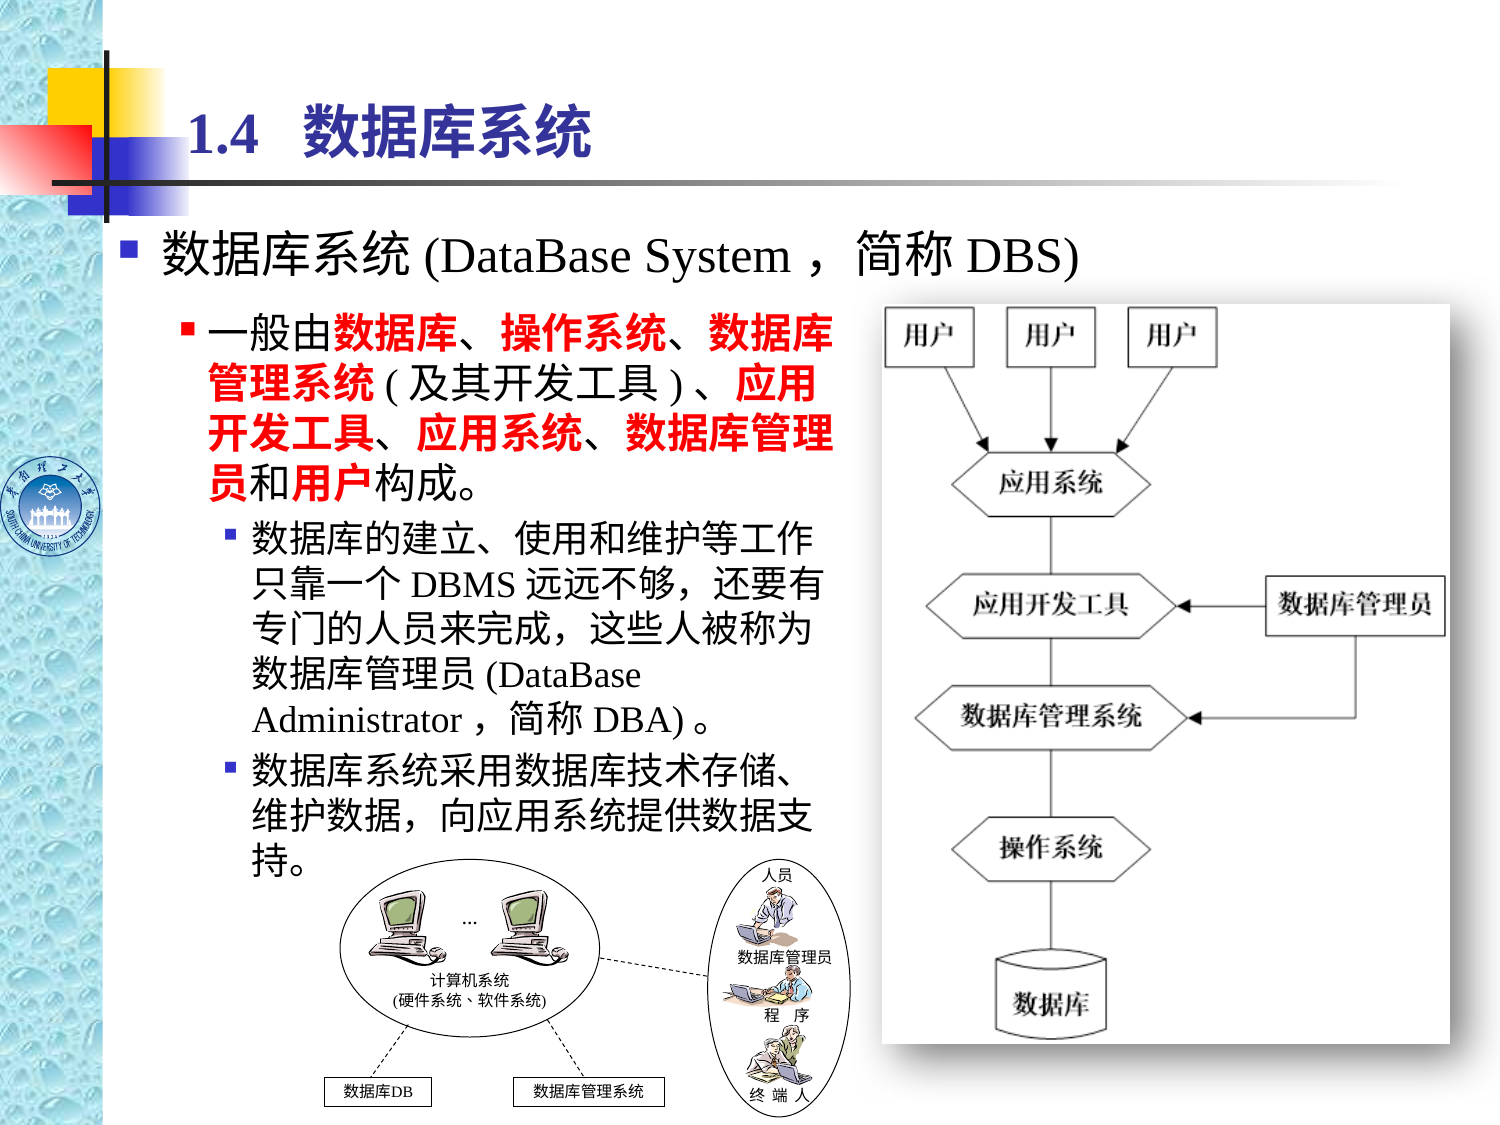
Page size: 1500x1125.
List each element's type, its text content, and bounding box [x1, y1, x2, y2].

picture [0, 195, 103, 1125]
picture [882, 303, 1450, 1045]
picture [0, 0, 103, 125]
text_box 一般由数据库、操作系统、数据库管理系统(及其开发工具)、应用开发工具、应用系统、数据库管理员和用户构成。 数据库的建立、使用和维护等工作只靠一个DBMS远远不够，还要有专门的人员来完成，这些人被称为数据库管理员(DataBase Administrator，简称DBA)。 数据库系统采用数据库技术存储、维护数据，向应用系统提供数据支持。 [105, 299, 855, 1049]
picture [323, 855, 855, 1121]
list 数据库系统(DataBase System，简称DBS) [102, 215, 1379, 1100]
picture [2, 458, 99, 555]
title 1.4 数据库系统 [170, 18, 1474, 173]
